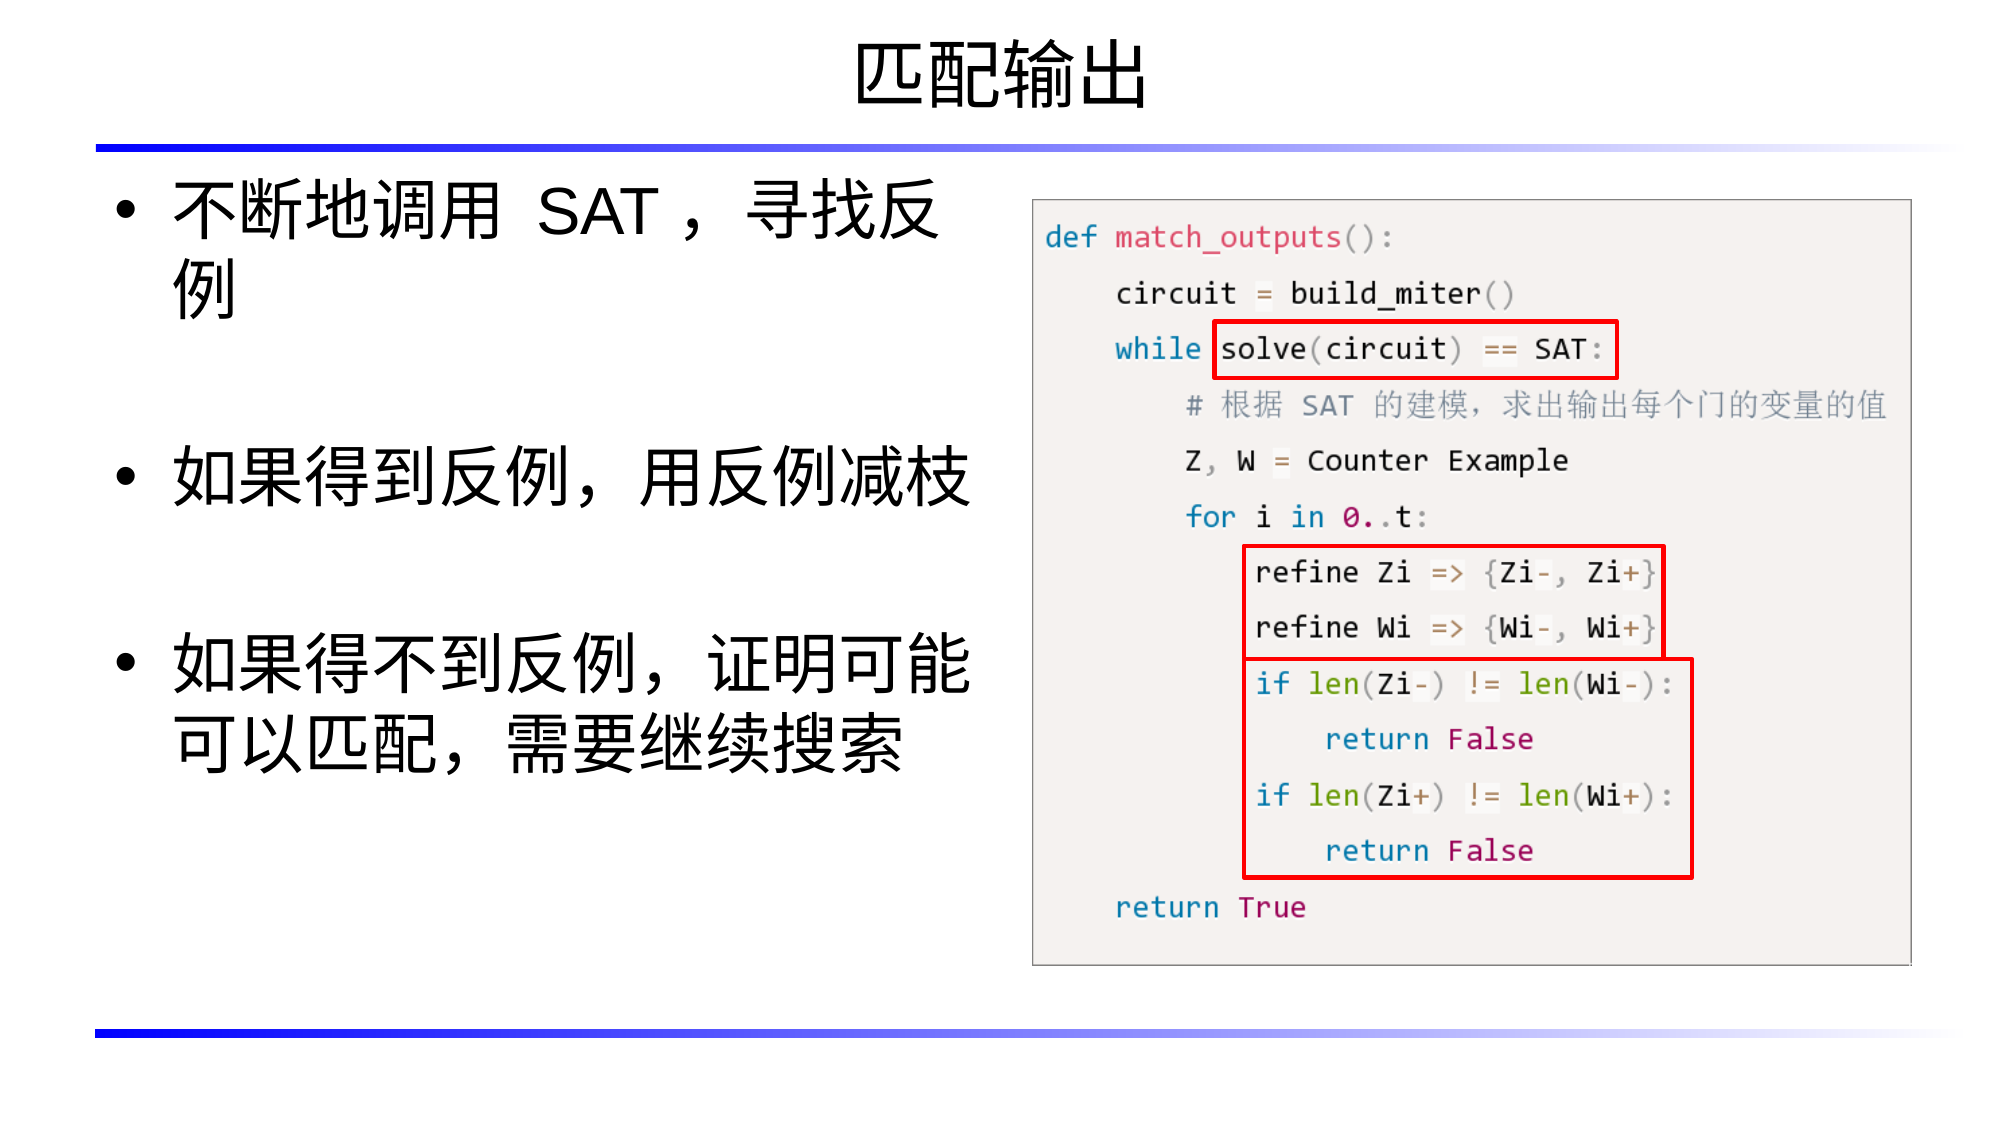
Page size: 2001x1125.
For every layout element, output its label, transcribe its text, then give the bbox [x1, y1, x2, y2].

picture [1032, 199, 1913, 966]
title 匹配输出 [102, 7, 1900, 138]
list 不断地调用 SAT，寻找反例 如果得到反例，用反例减枝 如果得不到反例，证明可能可以匹配，需要继续搜索 [99, 160, 1014, 1005]
